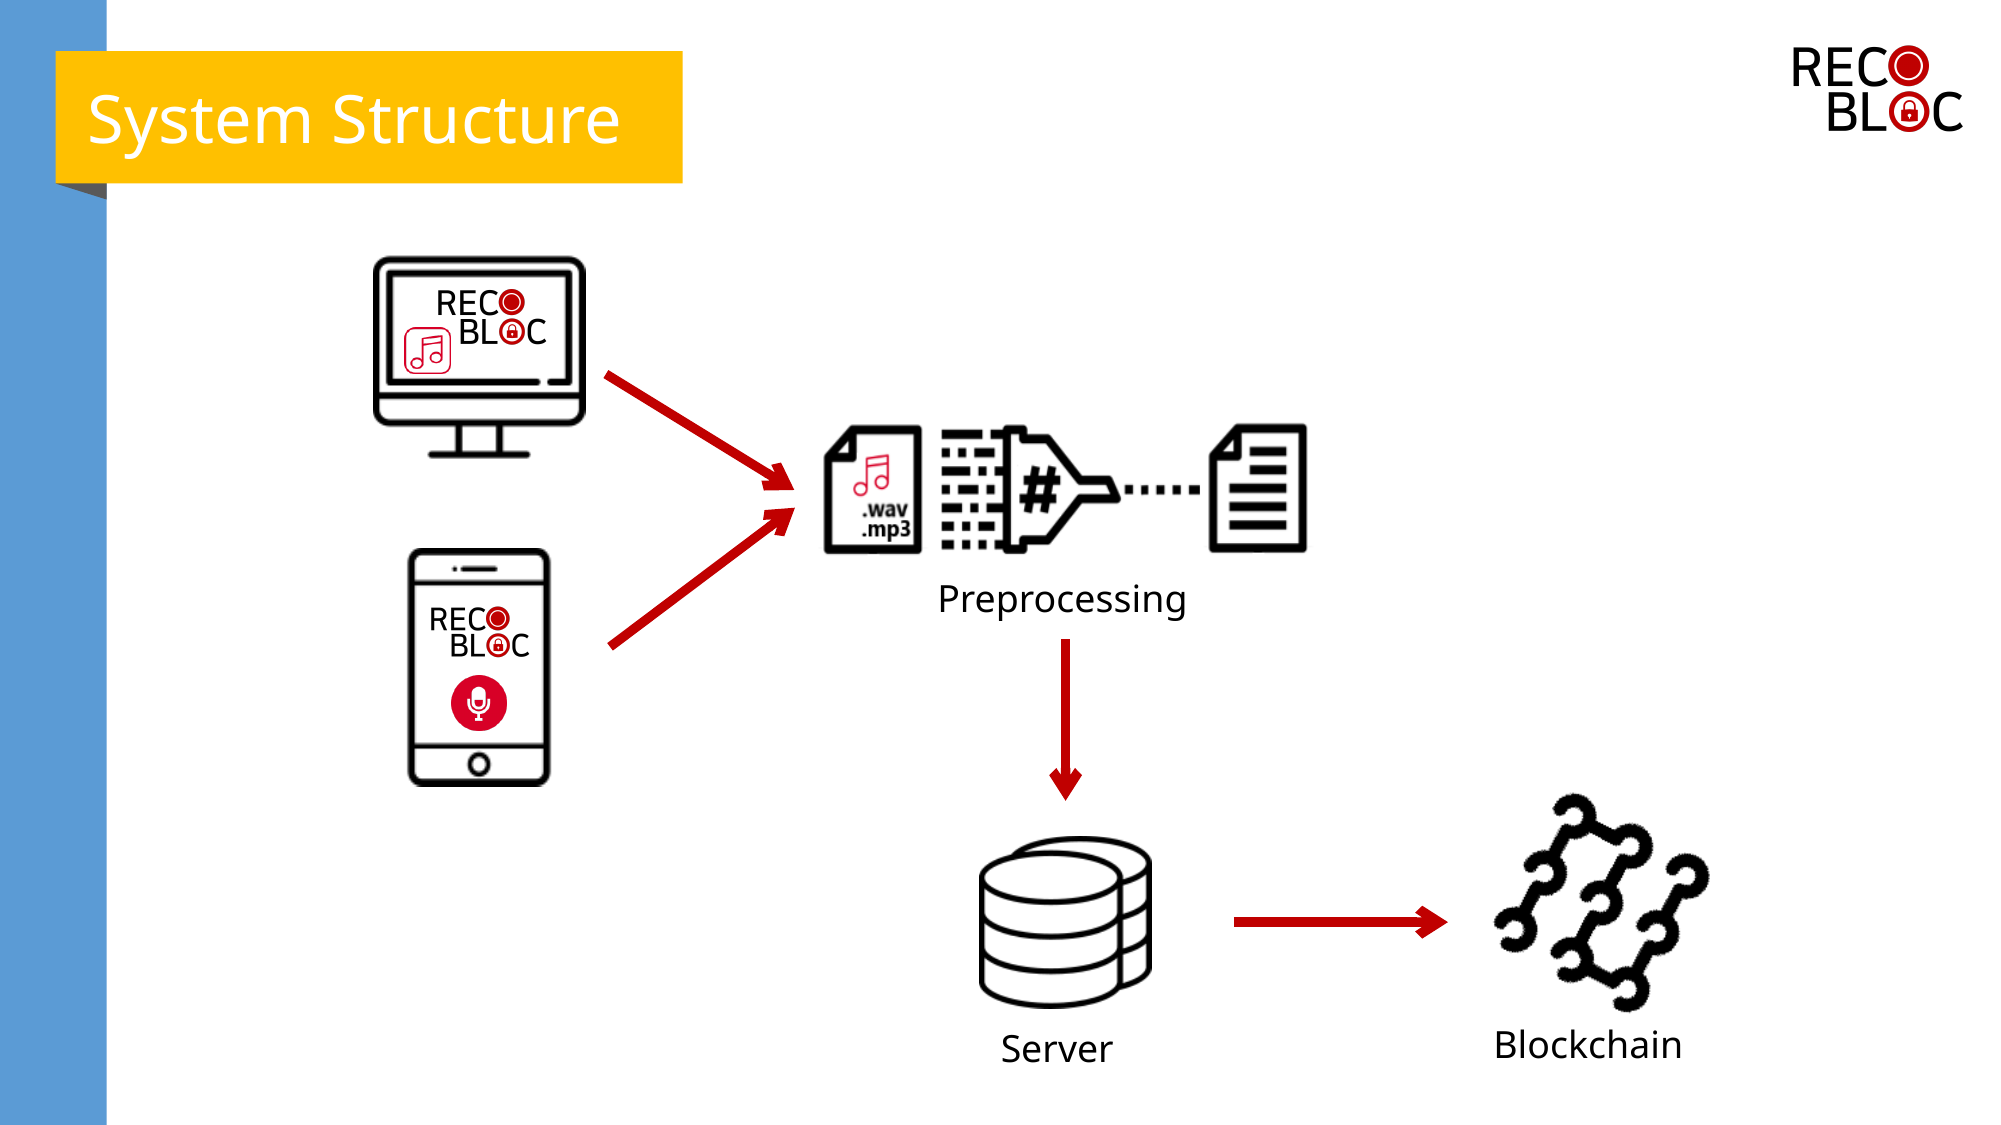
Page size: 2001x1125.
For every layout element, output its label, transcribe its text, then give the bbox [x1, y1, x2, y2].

picture [1787, 41, 1970, 139]
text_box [369, 251, 1706, 1074]
text_box System Structure [55, 50, 684, 184]
text_box [52, 182, 108, 201]
picture [1706, 861, 1718, 885]
